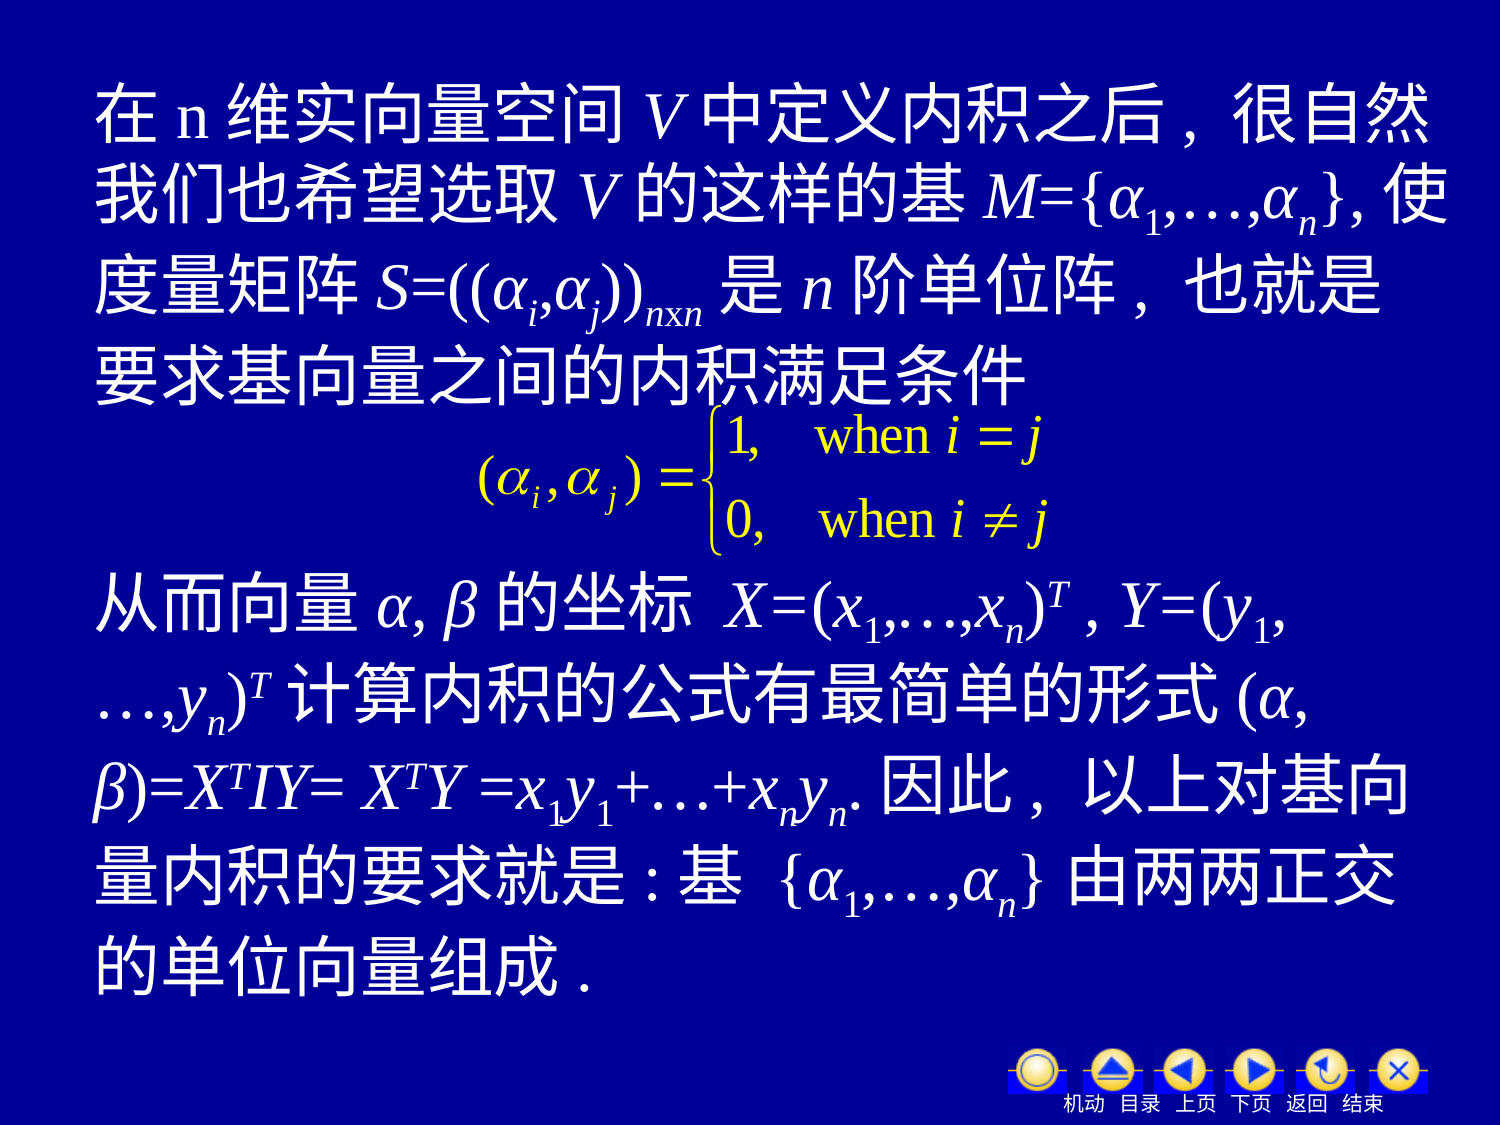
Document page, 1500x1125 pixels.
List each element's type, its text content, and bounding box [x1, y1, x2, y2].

picture [1225, 1046, 1284, 1094]
text_box 在n维实向量空间V中定义内积之后, 很自然我们也希望选取V的这样的基M={α1,…,αn},使度量矩阵S=((αi,αj))nxn是n阶单位阵, 也就是要求基向量之间的内积满足条件 从而向量α, β的坐标 X=(x1,…,xn)T , Y=(y1,…,yn)T计算内积的公式有最简单的形式(α, β)=XTIY= XTY =x1y1+…+xnyn.因此, 以上对基向量内积的要求就是:基 {α1,…,αn}由两两正交的单位向量组成. [78, 64, 1465, 1012]
picture [1296, 1046, 1355, 1094]
picture [1369, 1046, 1428, 1094]
picture [1154, 1046, 1213, 1094]
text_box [470, 395, 1060, 564]
picture [1008, 1046, 1067, 1094]
picture [1083, 1046, 1143, 1094]
